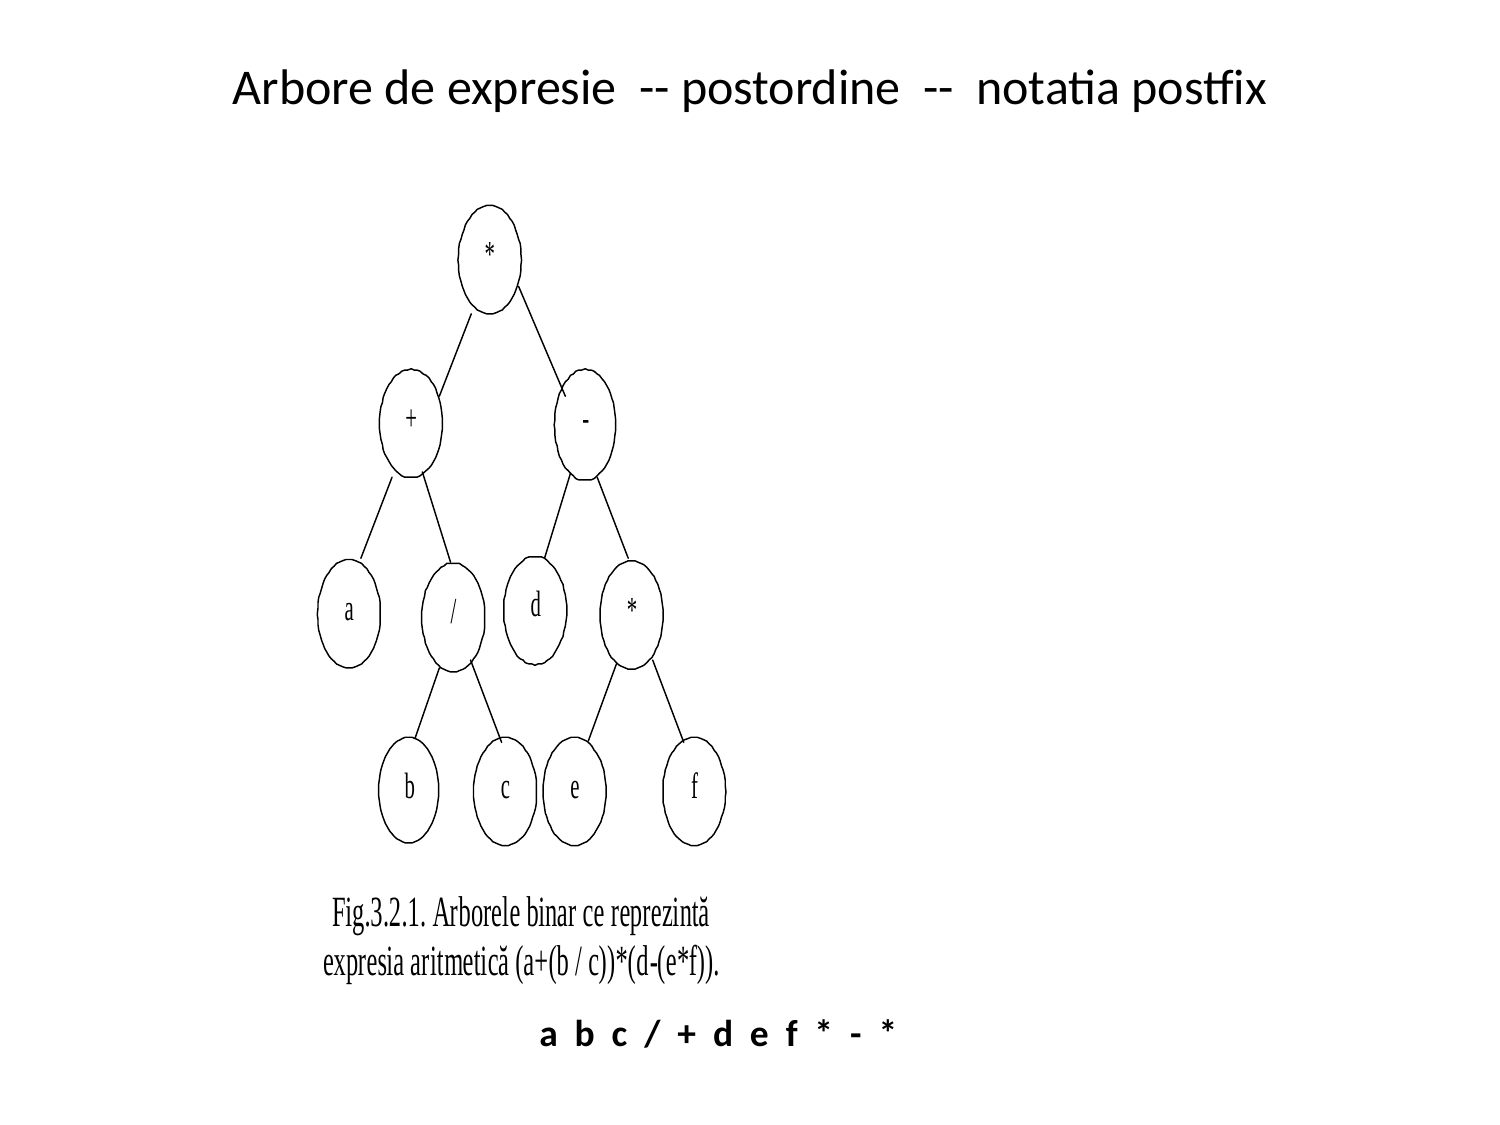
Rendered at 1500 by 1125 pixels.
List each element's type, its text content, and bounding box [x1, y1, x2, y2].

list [274, 137, 1326, 1063]
title Arbore de expresie -- postordine -- notatia postfix [75, 45, 1425, 125]
